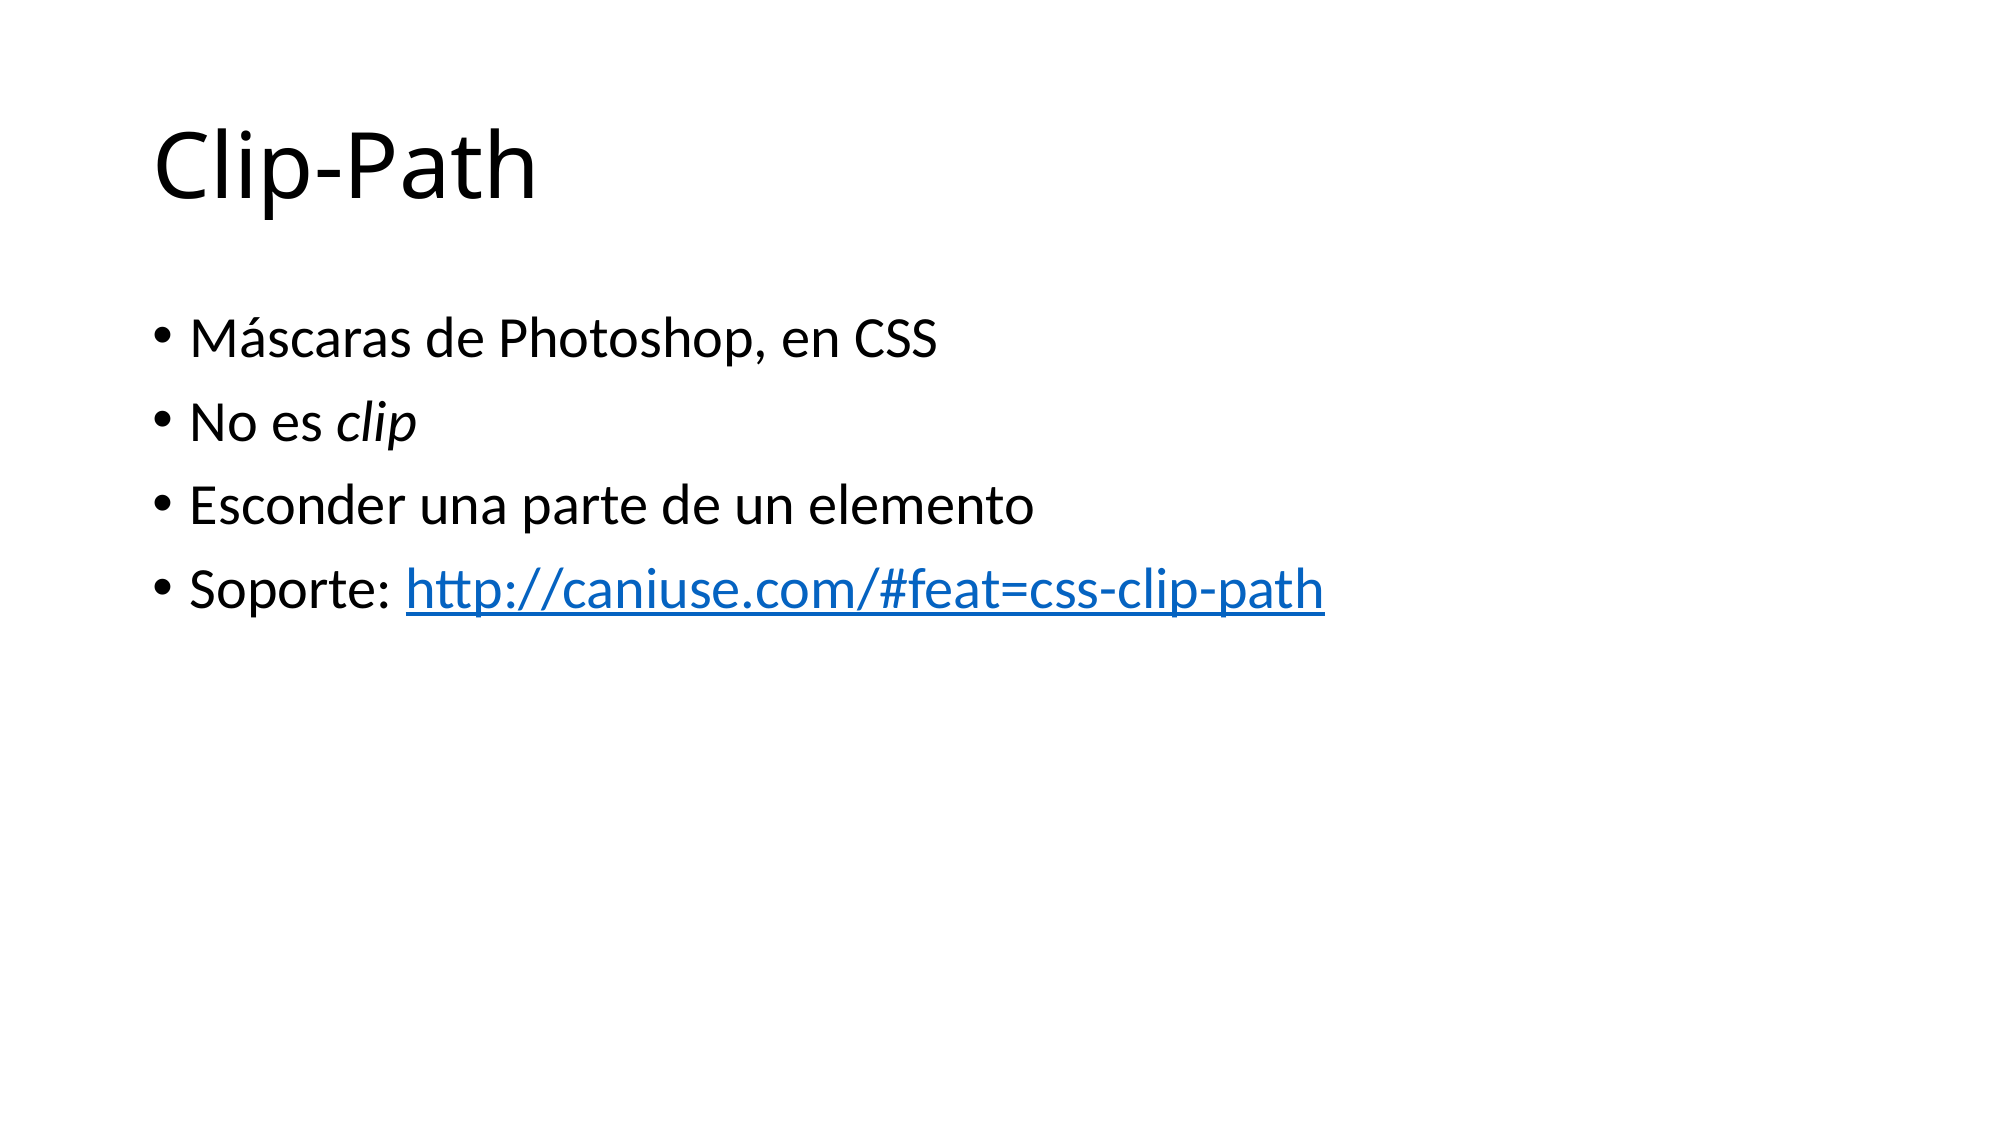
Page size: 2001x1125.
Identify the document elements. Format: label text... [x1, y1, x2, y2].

list Máscaras de Photoshop, en CSS No es clip Esconder una parte de un elemento Soporte: http://caniuse.com/#feat=css-clip-path [137, 299, 1863, 1014]
title Clip-Path [137, 59, 1863, 278]
